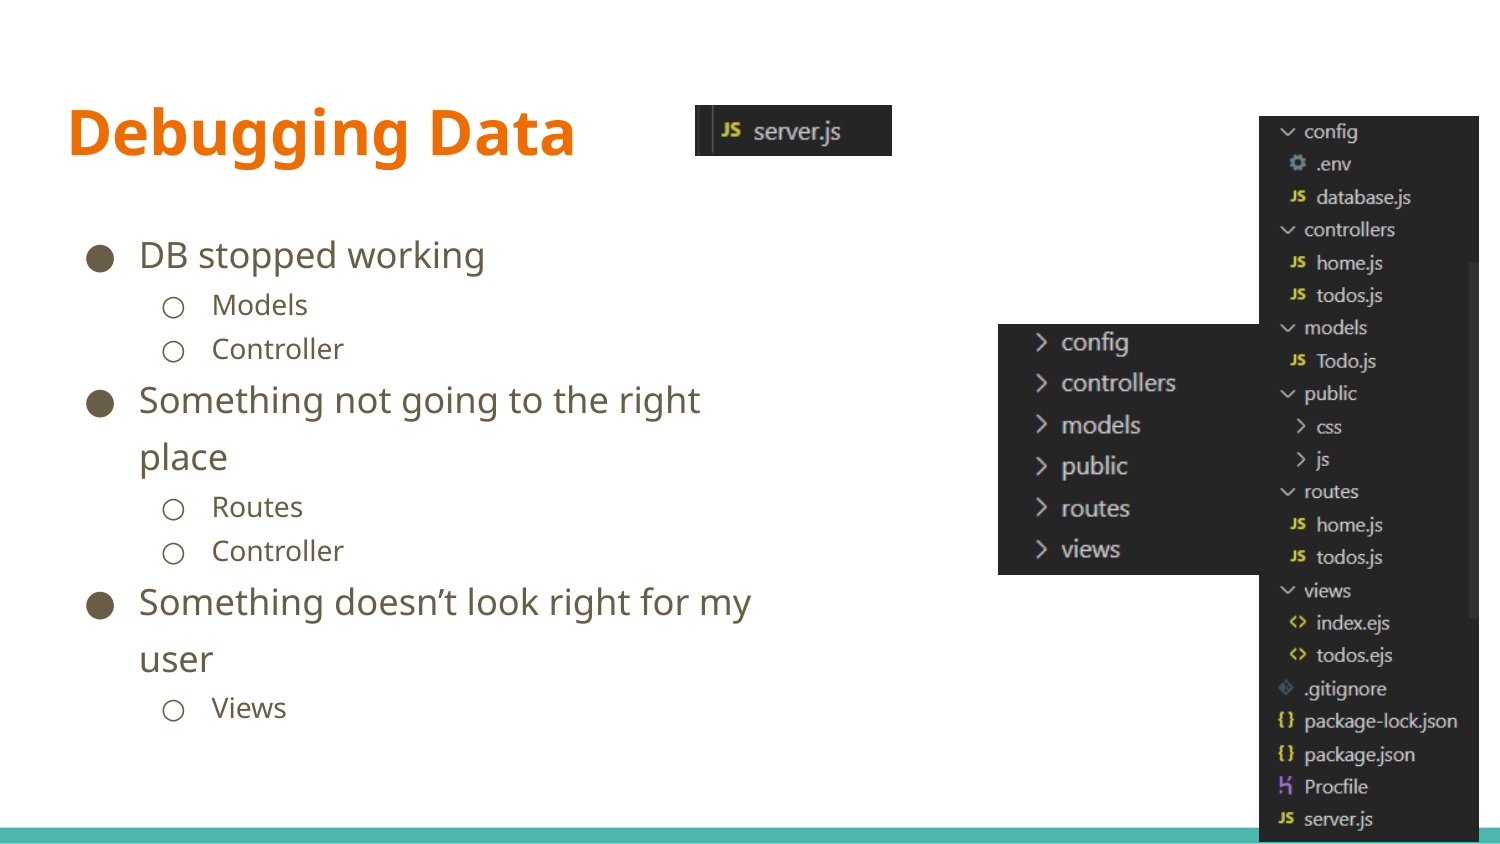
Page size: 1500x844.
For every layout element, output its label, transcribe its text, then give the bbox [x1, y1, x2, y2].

list DB stopped working Models Controller Something not going to the right place Routes Controller Something doesn’t look right for my user Views [51, 207, 807, 750]
title Debugging Data [51, 72, 1449, 189]
picture [998, 115, 1479, 842]
picture [695, 105, 892, 157]
